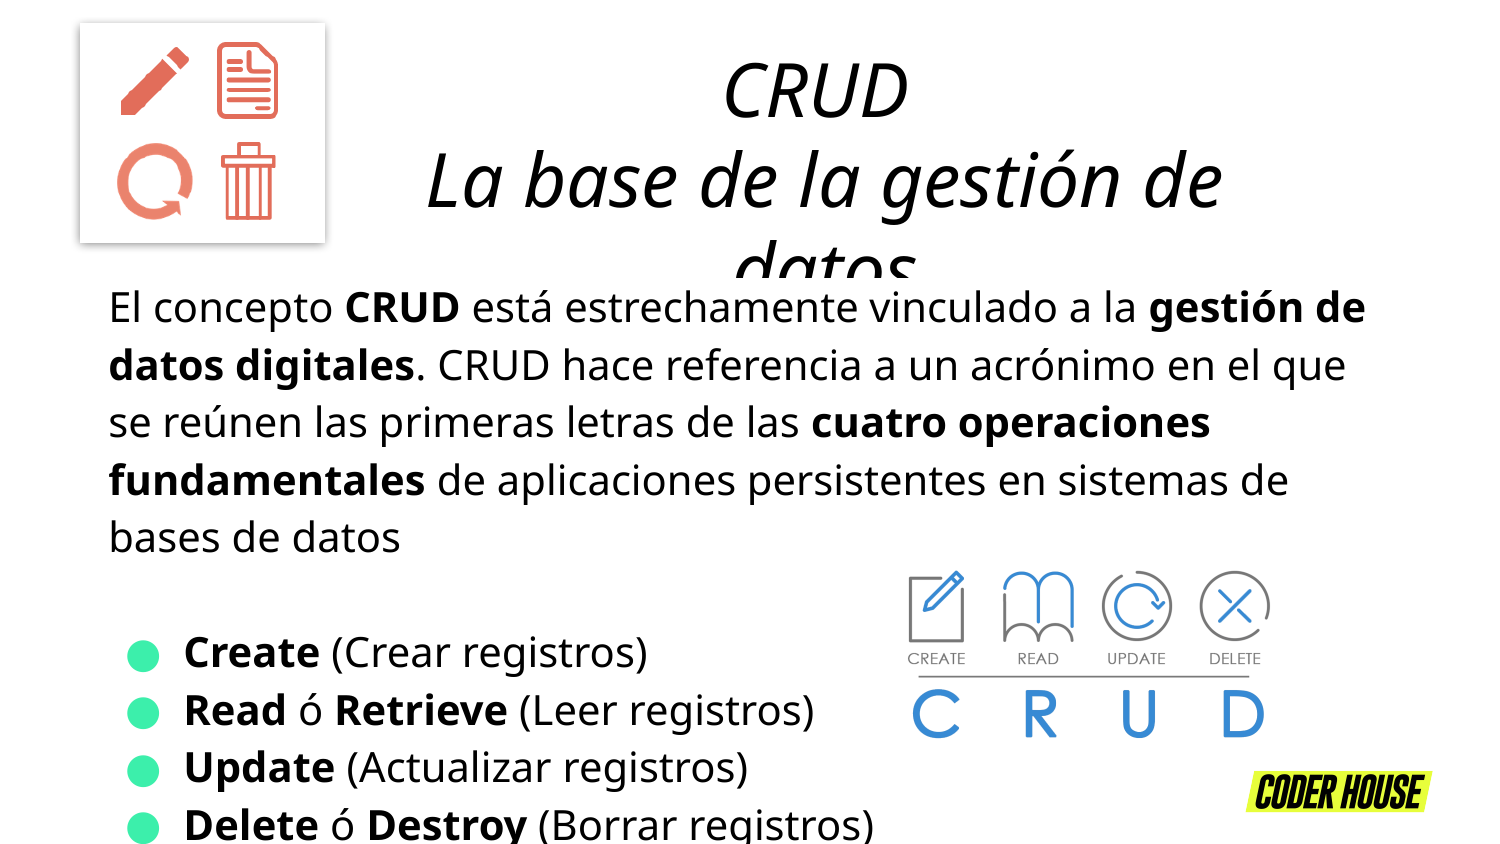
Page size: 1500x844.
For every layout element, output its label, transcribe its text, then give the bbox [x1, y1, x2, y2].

picture [80, 23, 325, 243]
text_box CRUD La base de la gestión de datos [337, 27, 1313, 246]
text_box El concepto CRUD está estrechamente vinculado a la gestión de datos digitales. CRUD hace referencia a un acrónimo en el que se reúnen las primeras letras de las cuatro operaciones fundamentales de aplicaciones persistentes en sistemas de bases de datos Create (Crear registros) Read ó Retrieve (Leer registros) Update (Actualizar registros) Delete ó Destroy (Borrar registros) [93, 258, 1407, 819]
picture [854, 527, 1437, 819]
